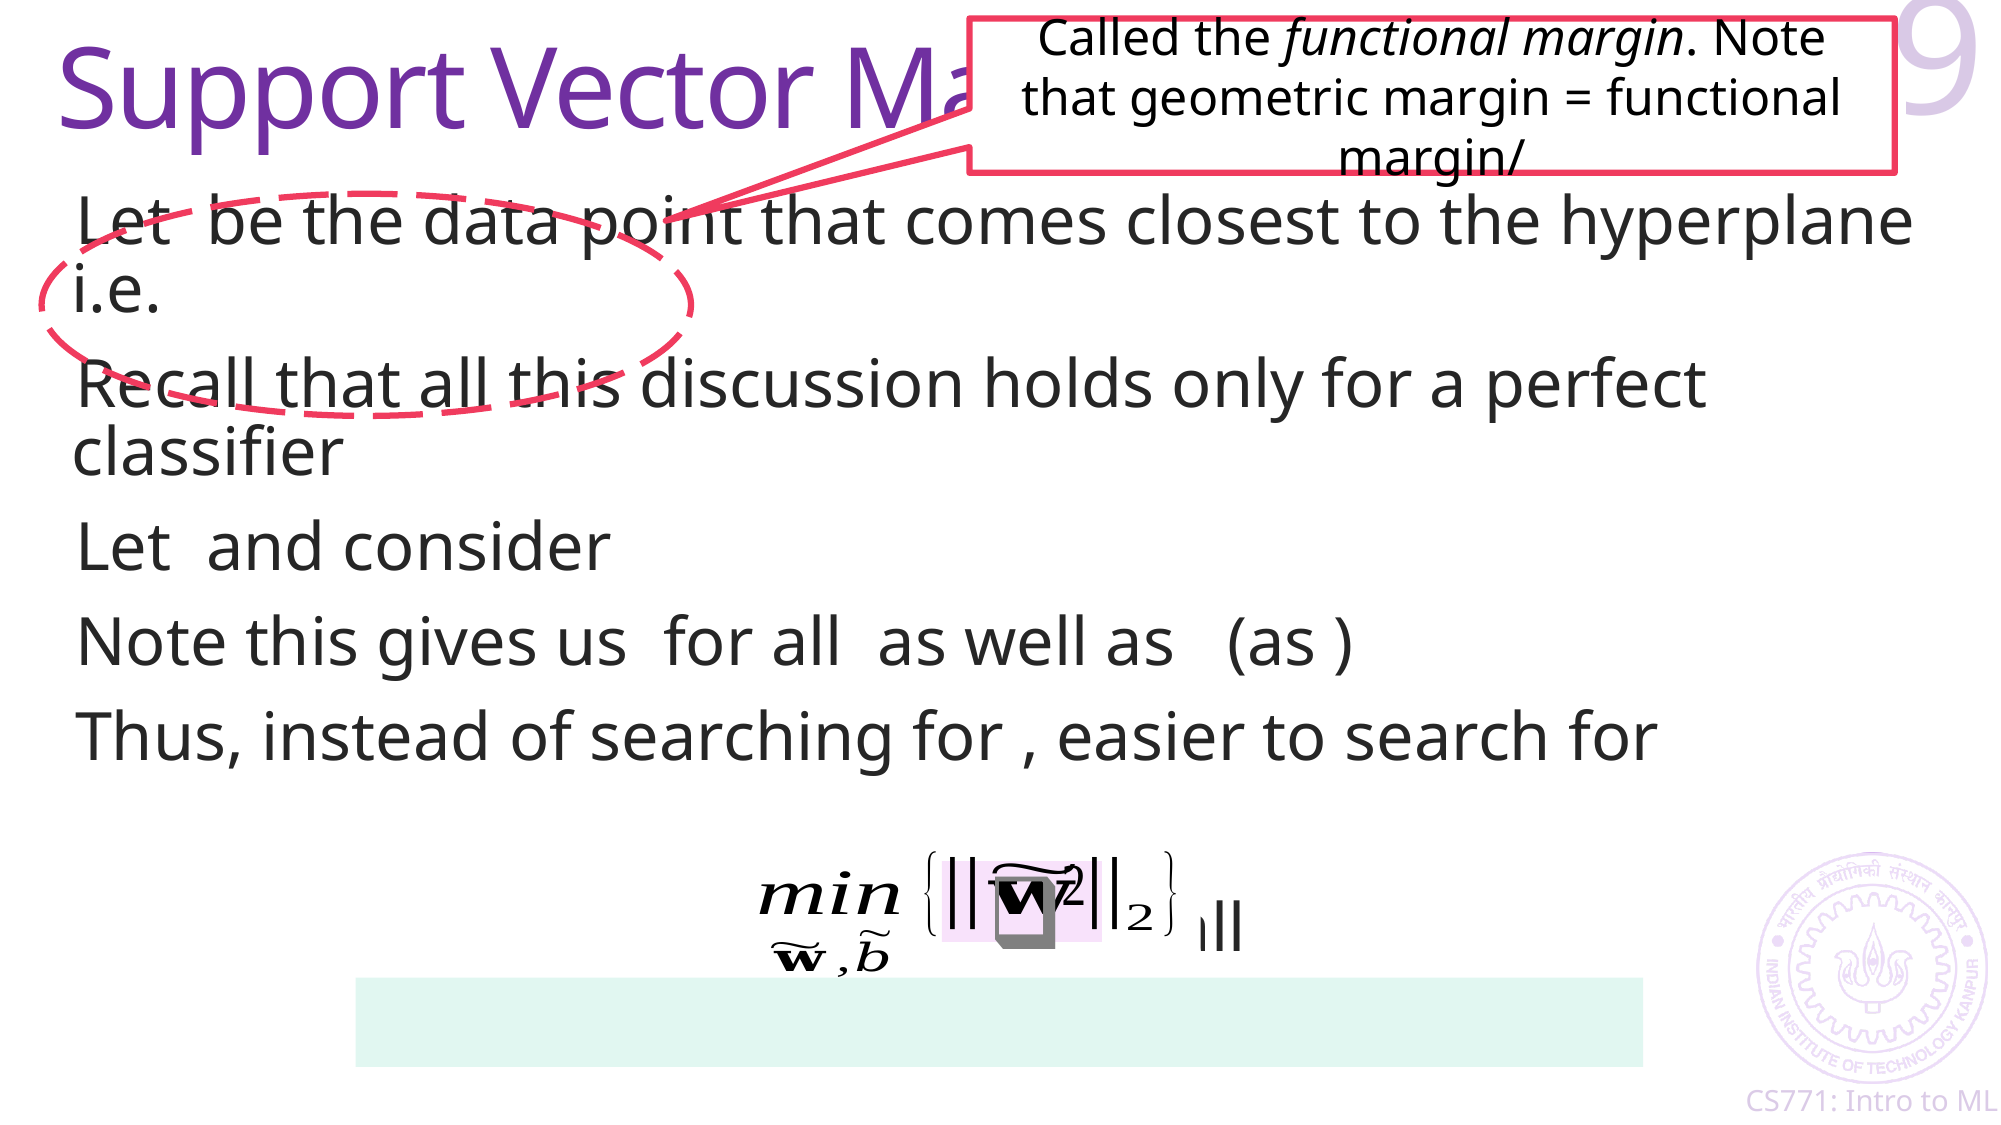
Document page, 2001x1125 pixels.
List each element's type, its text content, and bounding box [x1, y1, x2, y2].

title Support Vector Machines [41, 5, 1945, 183]
text_box [355, 977, 1644, 1068]
slide_number 9 [1520, 6, 2000, 183]
text_box [40, 192, 692, 417]
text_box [737, 838, 1201, 981]
